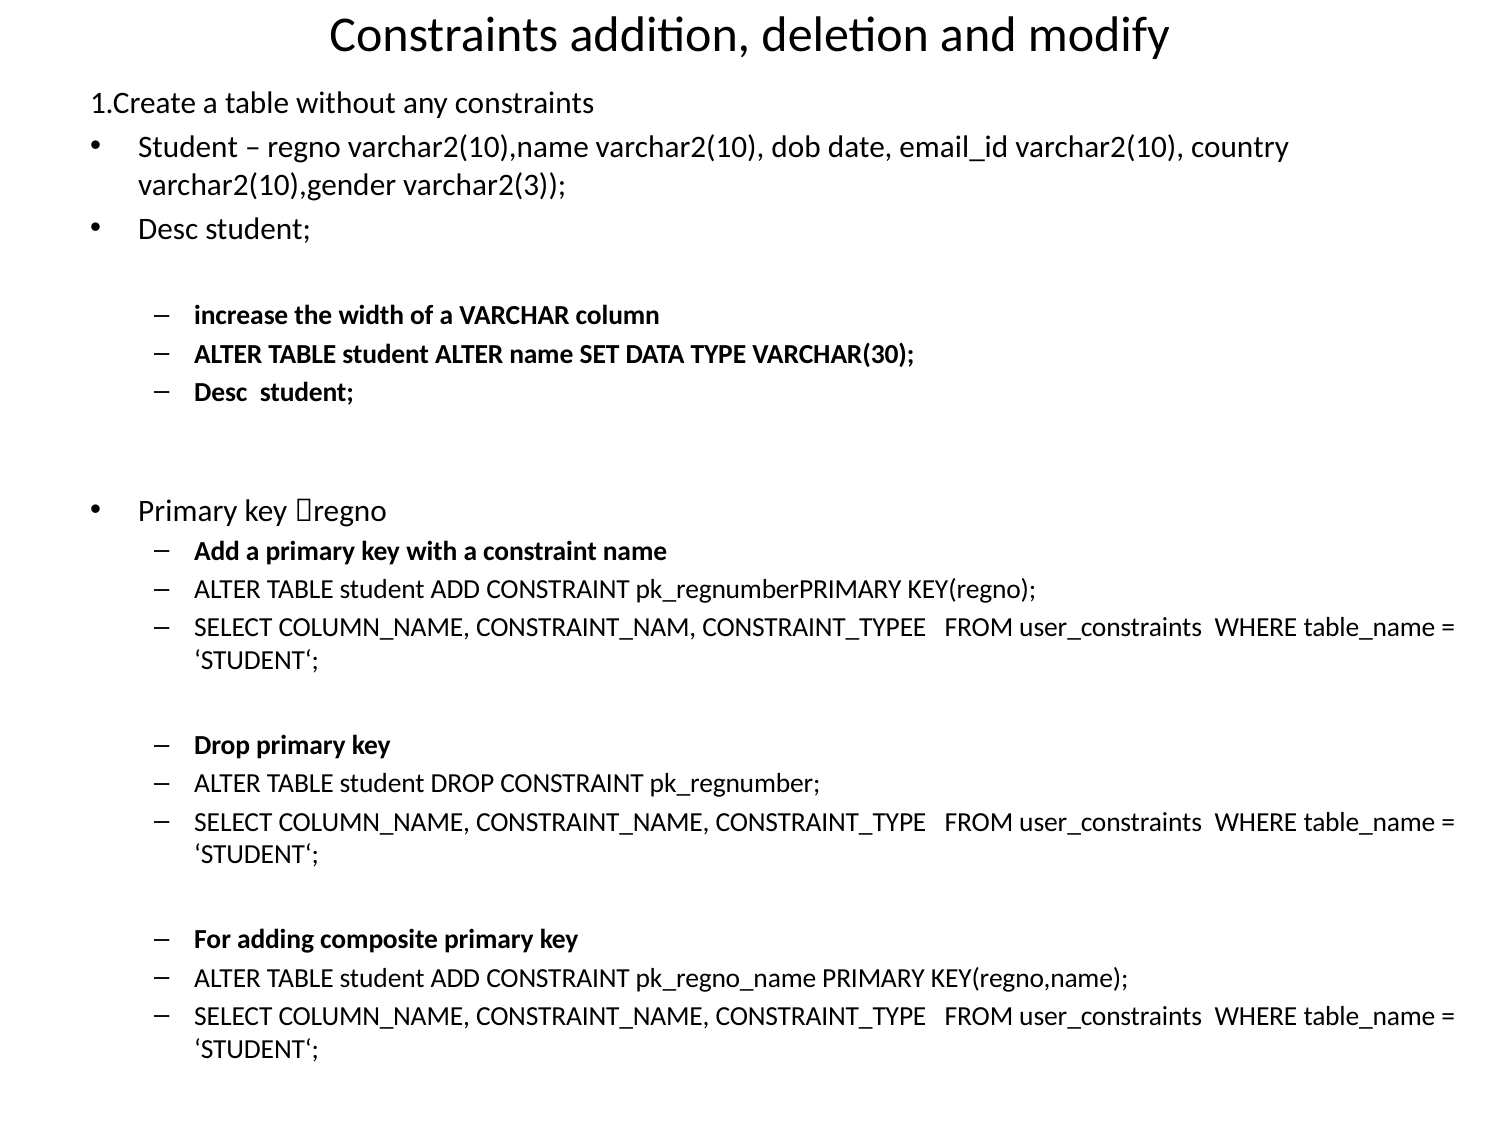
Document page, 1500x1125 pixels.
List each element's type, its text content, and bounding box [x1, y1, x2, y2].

list 1.Create a table without any constraints Student – regno varchar2(10),name varchar2(10), dob date, email_id varchar2(10), country varchar2(10),gender varchar2(3)); Desc student; increase the width of a VARCHAR column ALTER TABLE student ALTER name SET DATA TYPE VARCHAR(30); Desc student; Primary key regno Add a primary key with a constraint name ALTER TABLE student ADD CONSTRAINT pk_regnumberPRIMARY KEY(regno); SELECT COLUMN_NAME, CONSTRAINT_NAM, CONSTRAINT_TYPEE FROM user_constraints WHERE table_name = ‘STUDENT‘; Drop primary key ALTER TABLE student DROP CONSTRAINT pk_regnumber; SELECT COLUMN_NAME, CONSTRAINT_NAME, CONSTRAINT_TYPE FROM user_constraints WHERE table_name = ‘STUDENT‘; For adding composite primary key ALTER TABLE student ADD CONSTRAINT pk_regno_name PRIMARY KEY(regno,name); SELECT COLUMN_NAME, CONSTRAINT_NAME, CONSTRAINT_TYPE FROM user_constraints WHERE table_name = ‘STUDENT‘; [75, 75, 1500, 1088]
title Constraints addition, deletion and modify [75, 0, 1425, 75]
